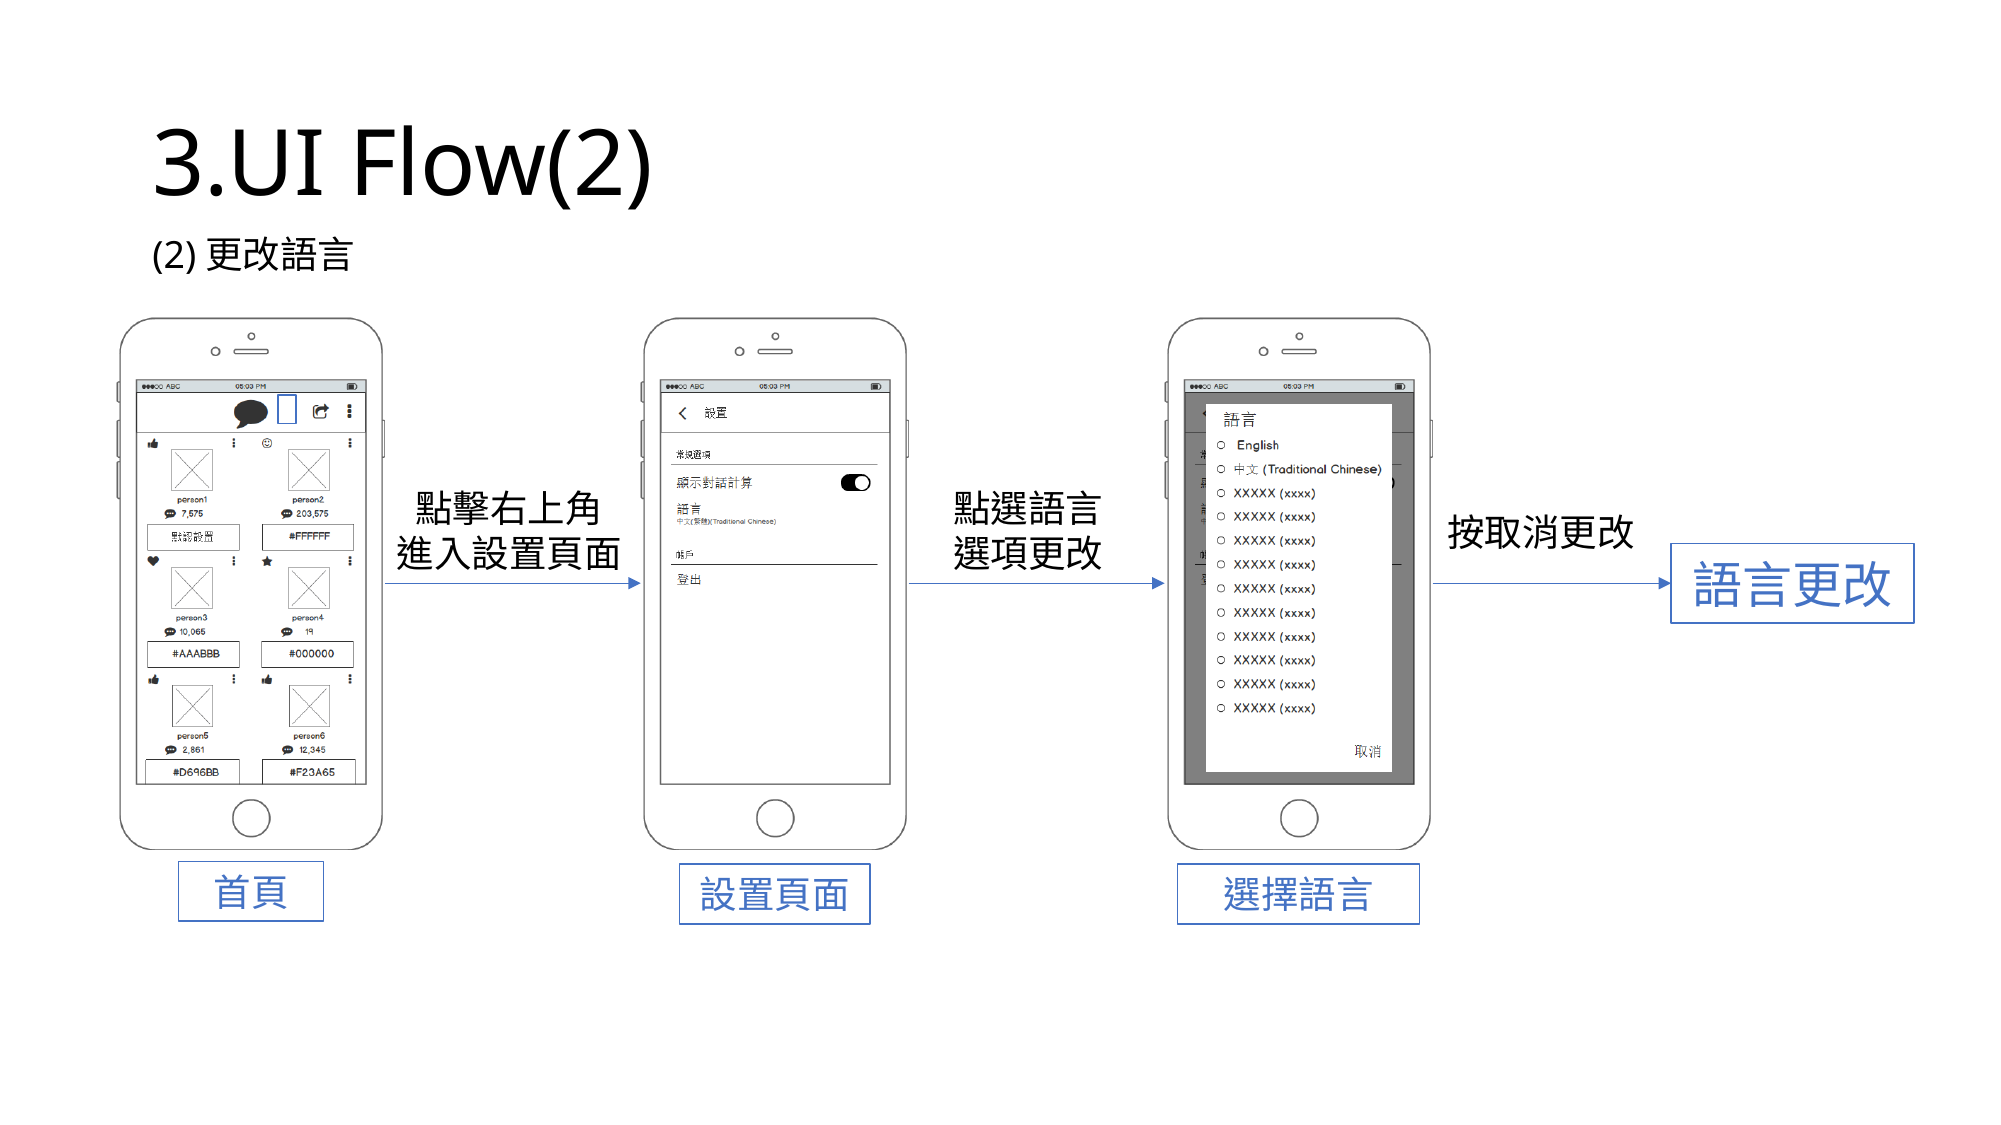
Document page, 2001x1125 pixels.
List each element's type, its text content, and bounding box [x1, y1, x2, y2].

text_box 點擊右上角 進入設置頁面 [385, 477, 640, 582]
picture [1164, 317, 1433, 850]
title 3.UI Flow(2) [137, 57, 1863, 275]
text_box 語言更改 [1671, 543, 1914, 623]
text_box (2)更改語言 [137, 223, 498, 284]
text_box 首頁 [178, 861, 324, 922]
text_box 點選語言 選項更改 [938, 477, 1133, 582]
picture [116, 317, 385, 850]
text_box 按取消更改 [1433, 501, 1683, 561]
text_box 選擇語言 [1177, 864, 1420, 924]
text_box 設置頁面 [679, 864, 871, 924]
picture [640, 317, 909, 850]
